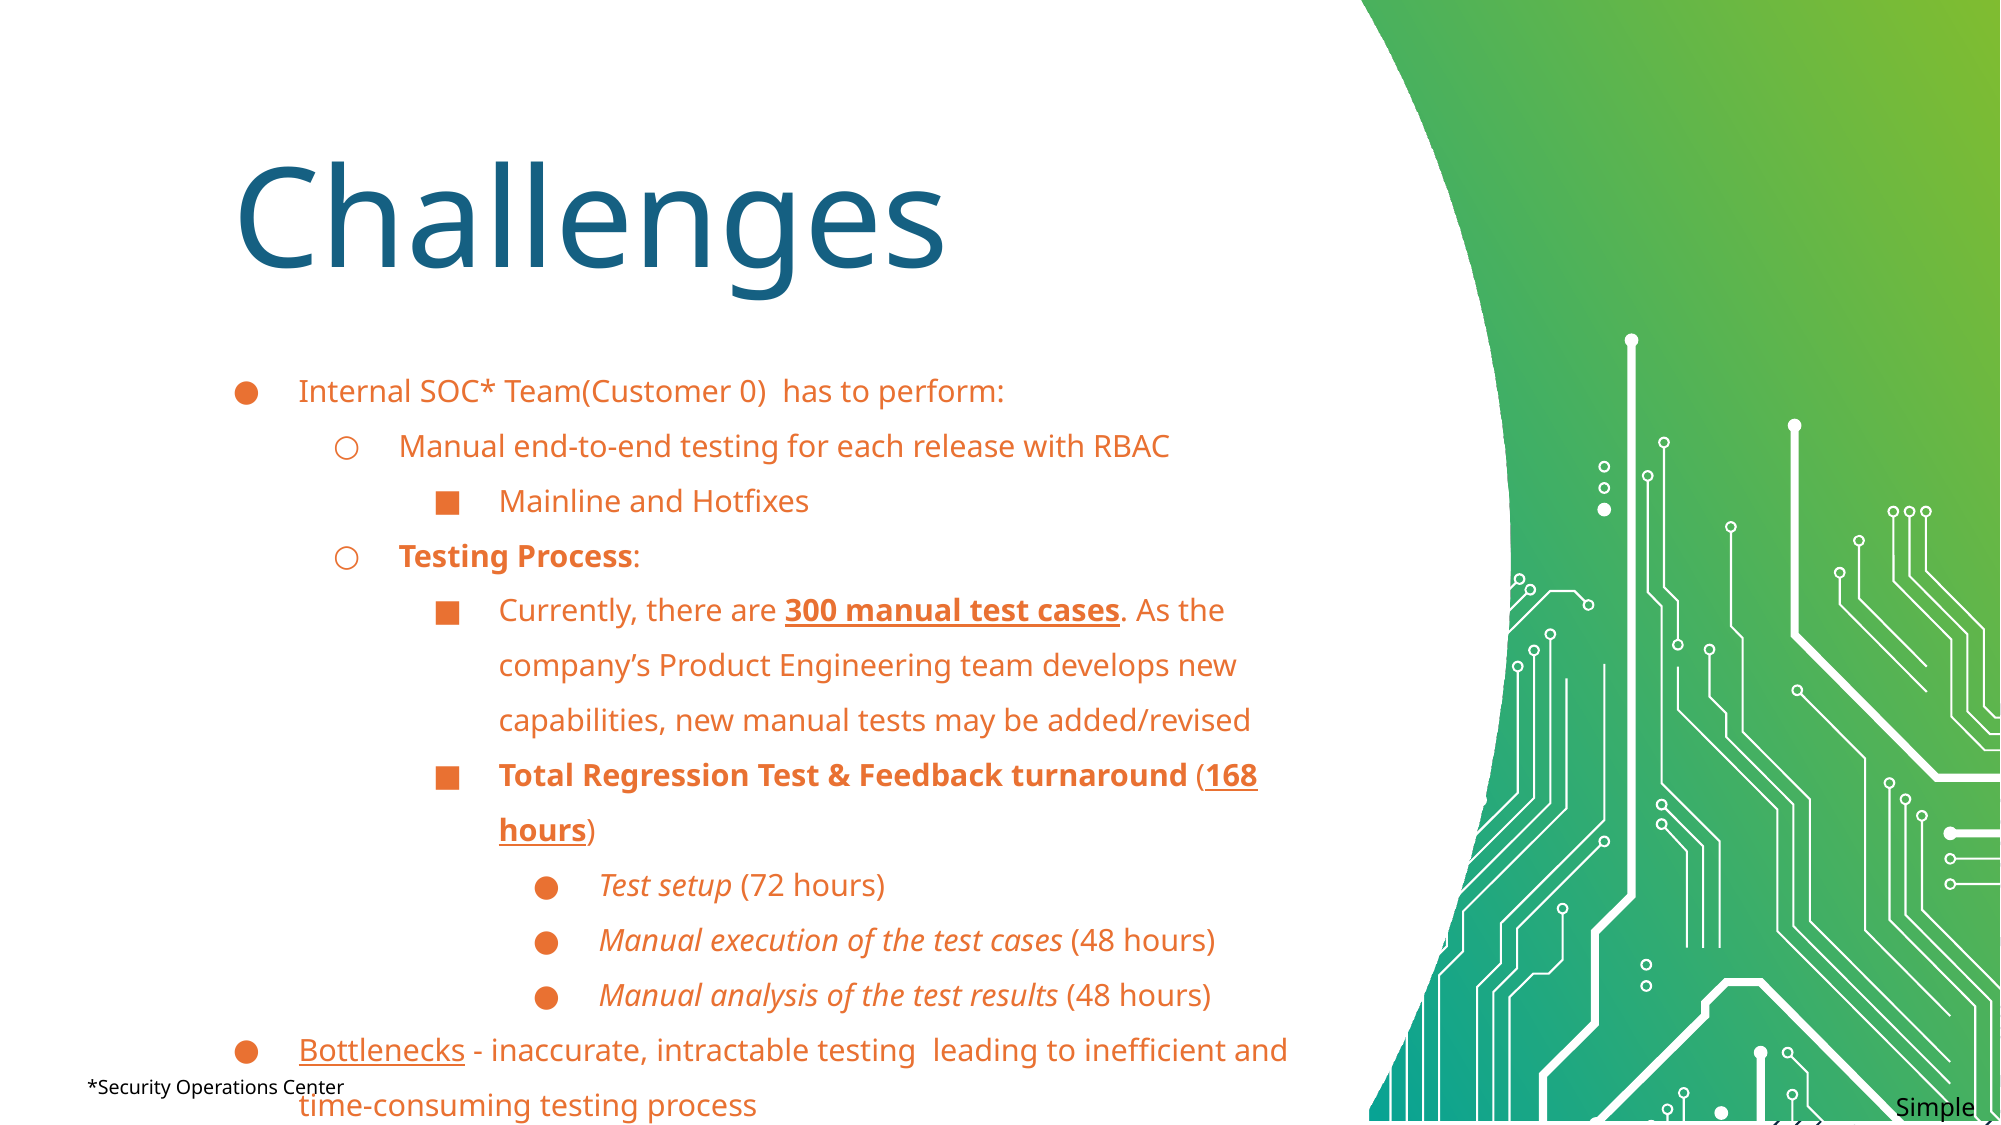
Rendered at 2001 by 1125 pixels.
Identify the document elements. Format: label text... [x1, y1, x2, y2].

text_box *Security Operations Center [66, 1055, 731, 1100]
picture [1345, 0, 2000, 1122]
text_box Internal SOC* Team(Customer 0) has to perform: Manual end-to-end testing for each release with RBAC Mainline and Hotfixes Testing Process: Currently, there are 300 manual test cases. As the company’s Product Engineering team develops new capabilities, new manual tests may be added/revised Total Regression Test & Feedback turnaround (168 hours) Test setup (72 hours) Manual execution of the test cases (48 hours) Manual analysis of the test results (48 hours) Bottlenecks - inaccurate, intractable testing leading to inefficient and time-consuming testing process [178, 333, 1360, 1125]
title Challenges [212, 61, 1161, 333]
